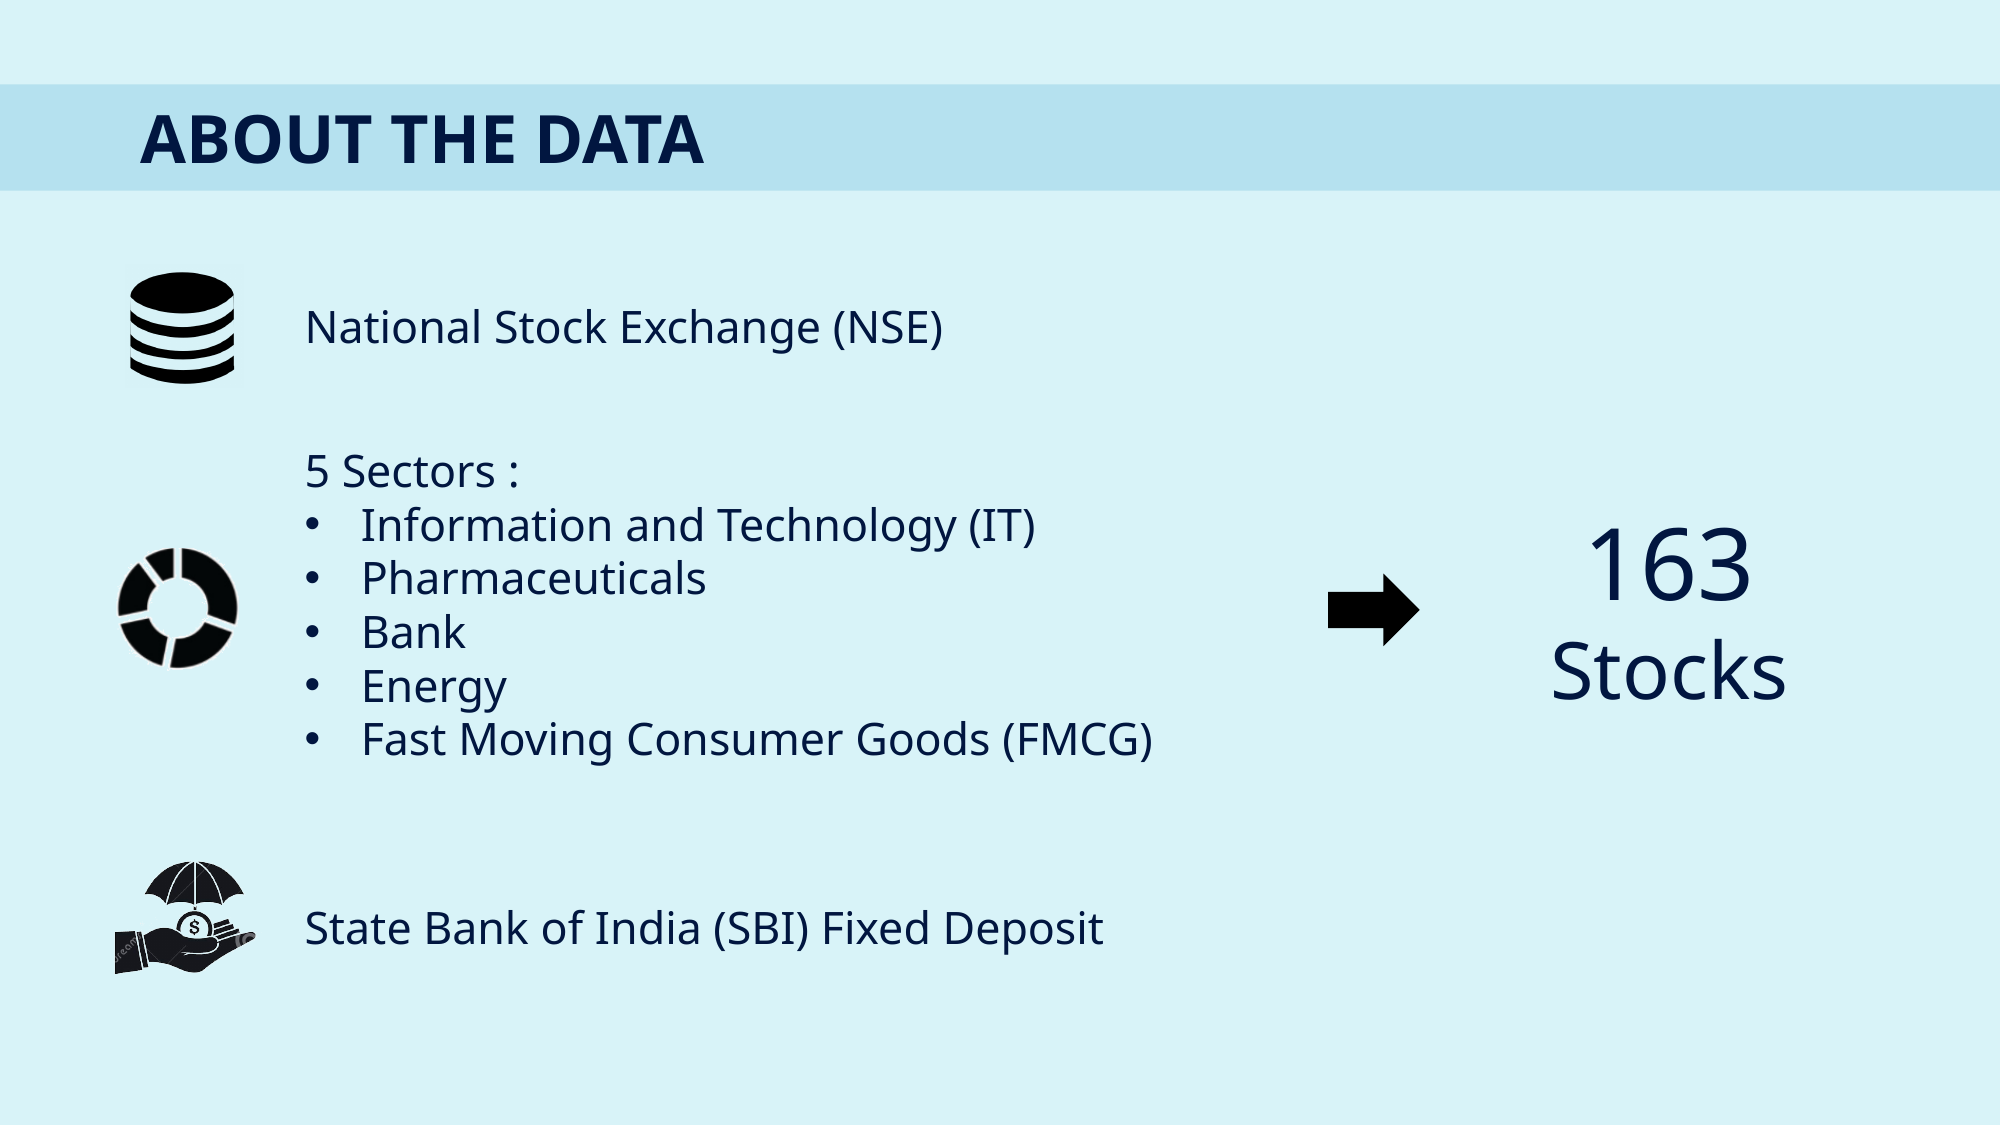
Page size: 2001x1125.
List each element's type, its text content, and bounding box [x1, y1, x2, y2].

text_box [1327, 571, 1422, 649]
text_box National Stock Exchange (NSE) [289, 290, 2000, 435]
text_box State Bank of India (SBI) Fixed Deposit [289, 892, 2000, 1123]
text_box ABOUT THE DATA [125, 89, 1293, 184]
picture [107, 548, 244, 672]
picture [125, 264, 244, 388]
text_box 5 Sectors : Information and Technology (IT) Pharmaceuticals Bank Energy Fast Moving Consumer Goods (FMCG) [289, 435, 2000, 892]
text_box [0, 83, 2000, 192]
text_box 163 Stocks [1468, 492, 1870, 723]
picture [96, 847, 272, 993]
